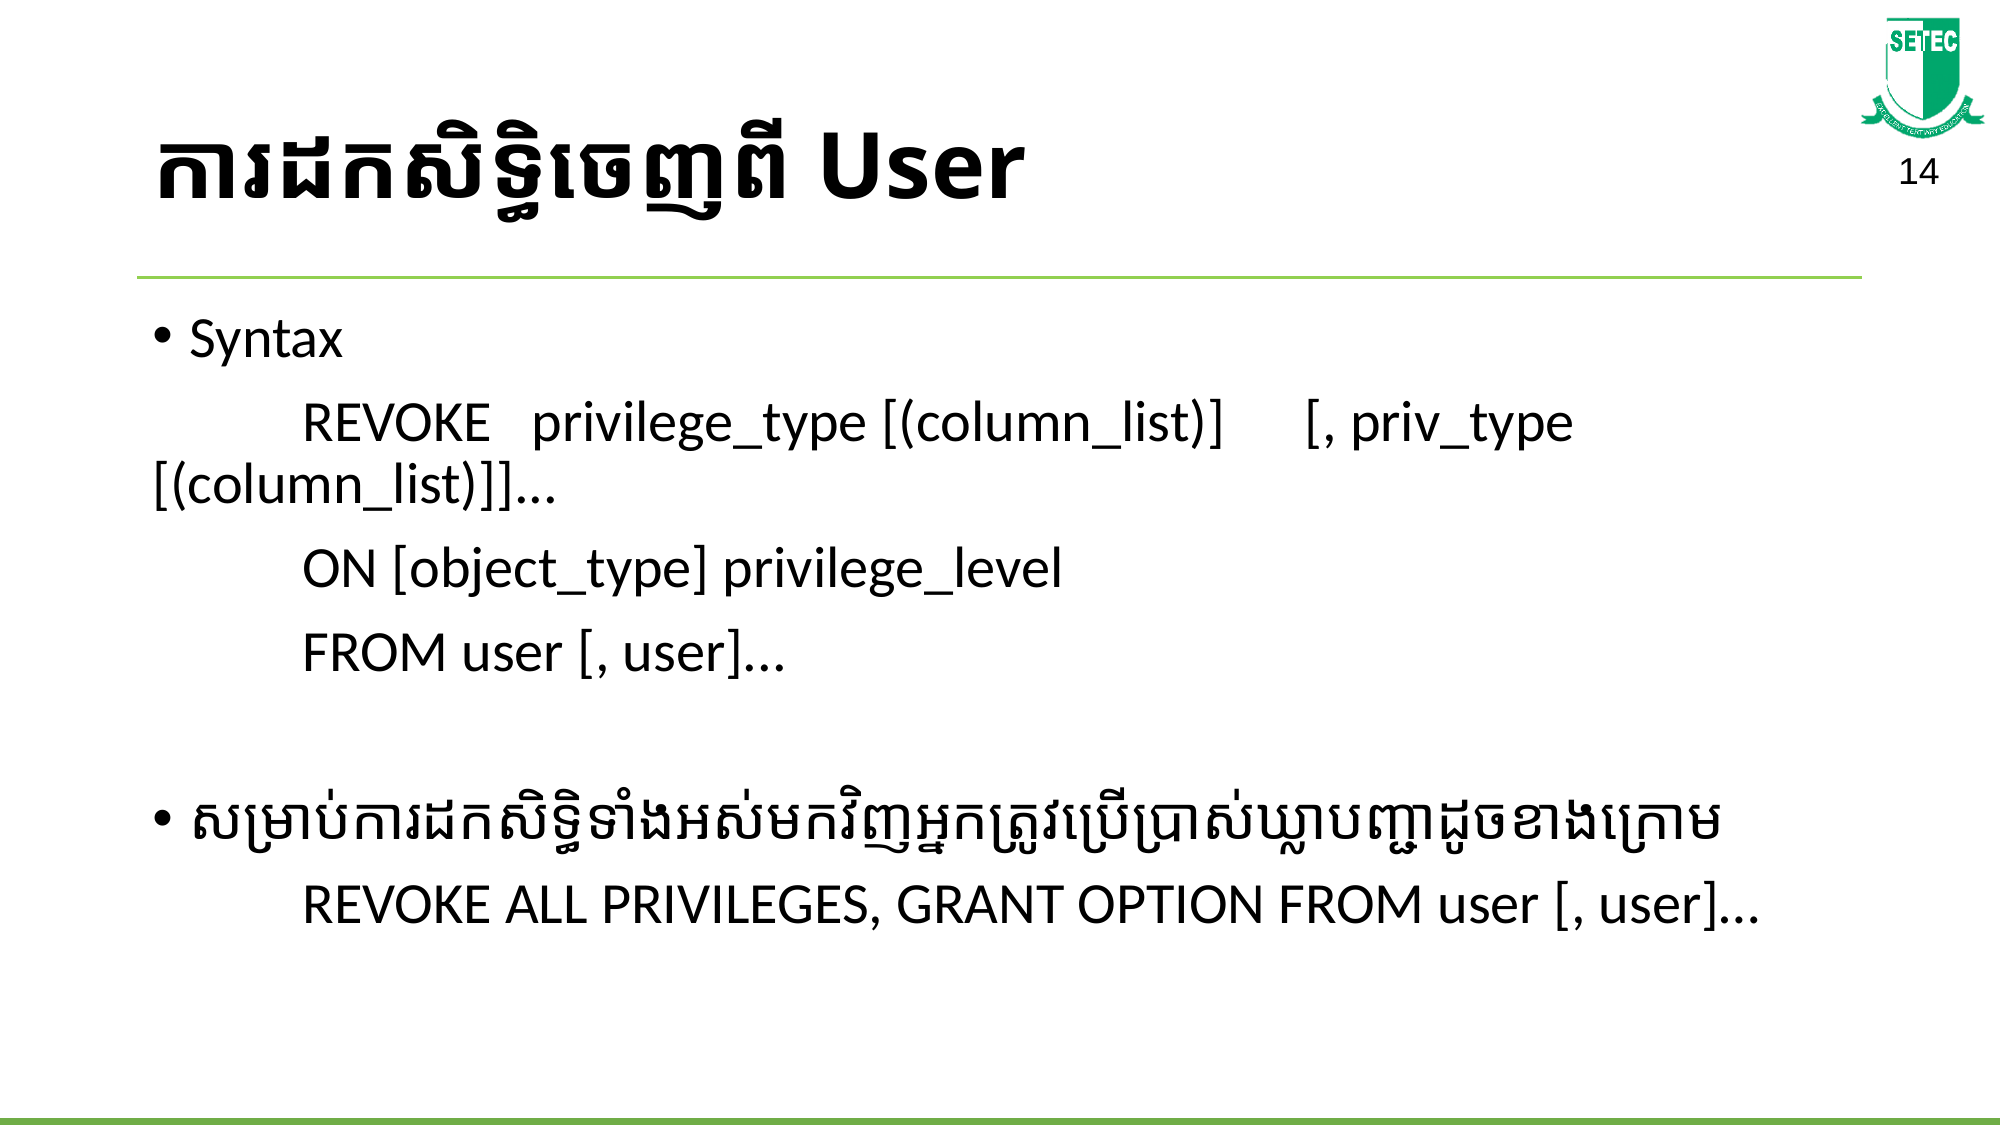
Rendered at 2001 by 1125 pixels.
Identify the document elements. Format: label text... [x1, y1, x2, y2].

title ការដកសិទ្ធិចេញពី User [137, 59, 1863, 278]
picture [1855, 13, 1990, 143]
list Syntax REVOKE privilege_type [(column_list)] [, priv_type [(column_list)]]... ON [object_type] privilege_level FROM user [, user]... សម្រាប់ការដកសិទ្ធិទាំងអស់​មកវិញ​អ្នក​ត្រូវប្រើប្រាស់​ឃ្លា​បញ្ជា​ដូចខាងក្រោម REVOKE ALL PRIVILEGES, GRANT OPTION FROM user [, user]… [137, 299, 1863, 1014]
